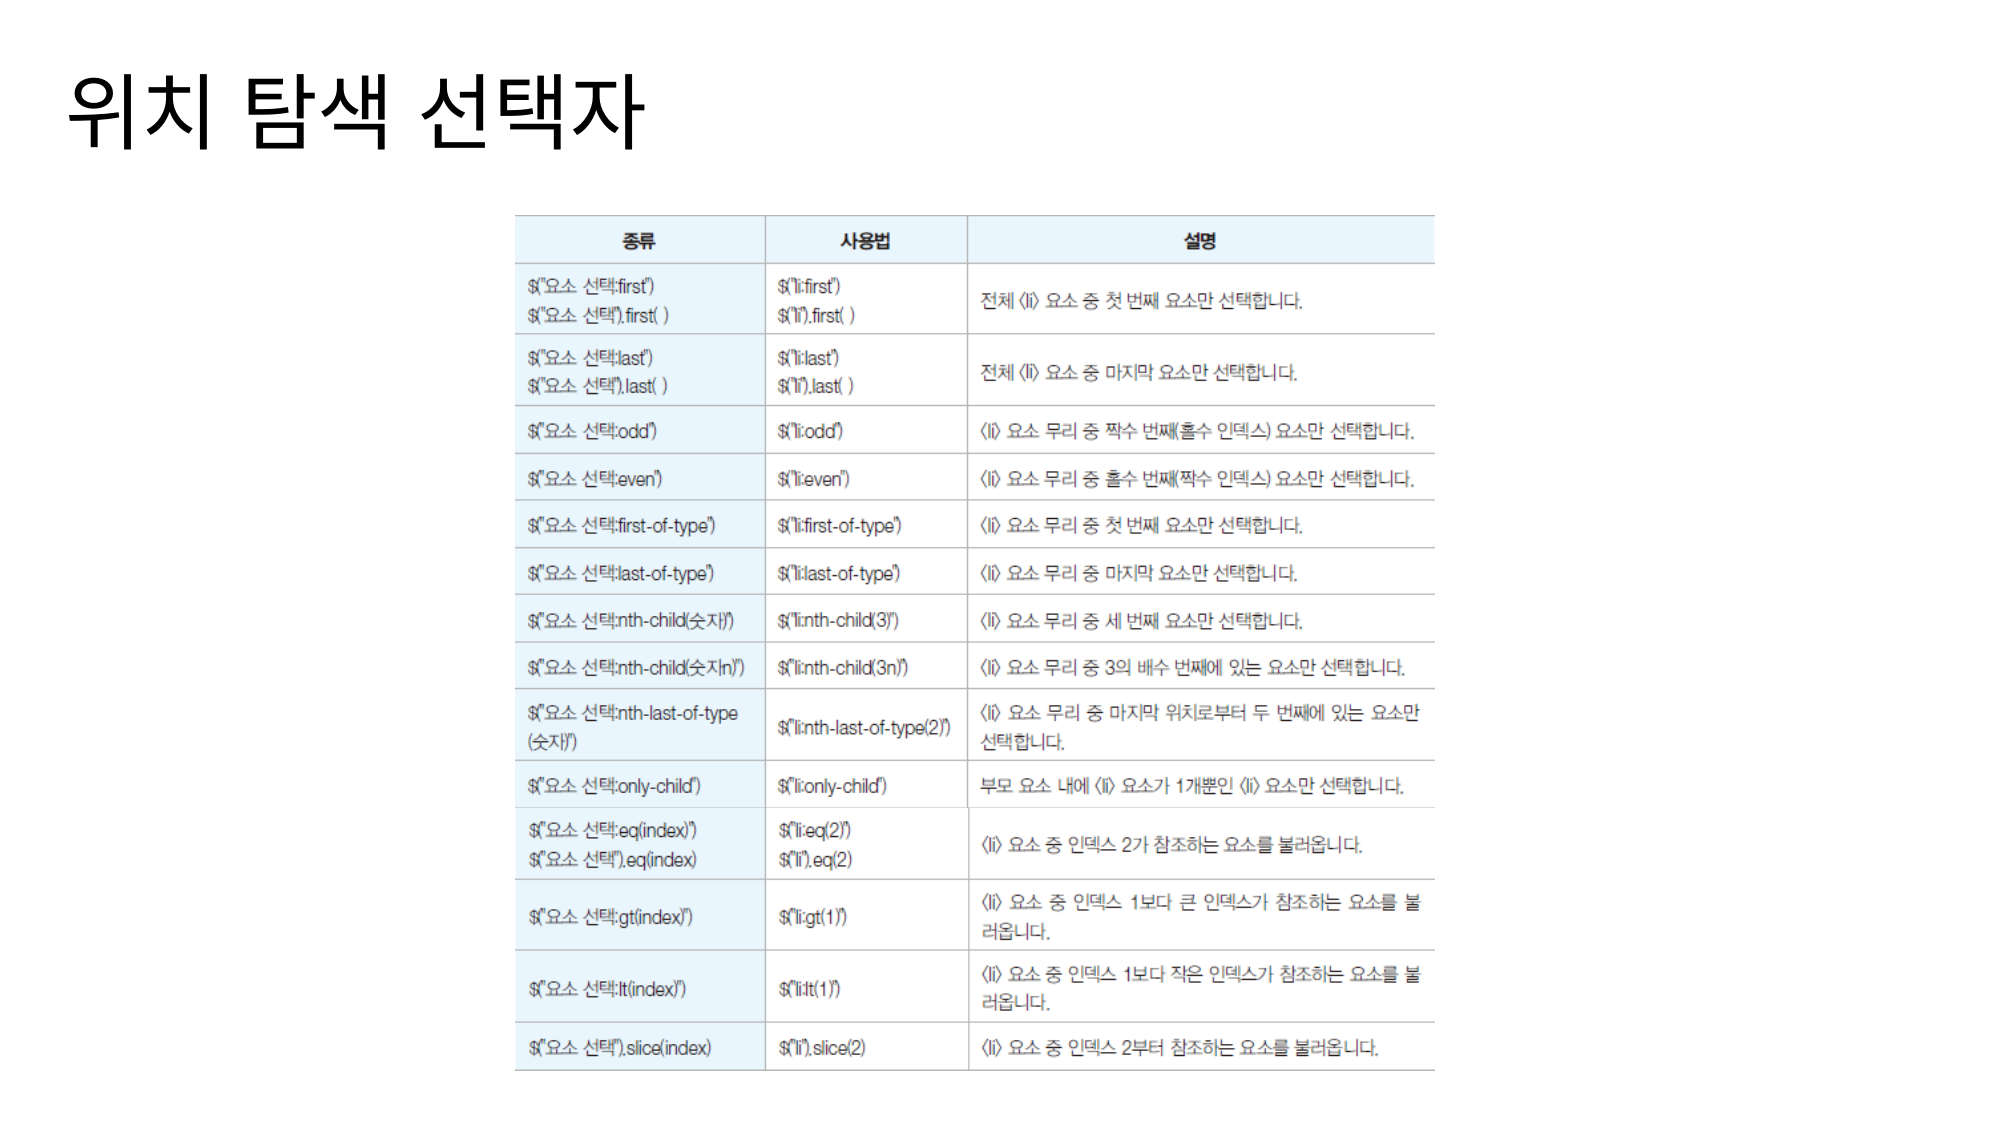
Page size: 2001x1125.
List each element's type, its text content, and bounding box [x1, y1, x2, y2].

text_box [515, 215, 1435, 1071]
text_box 위치 탐색 선택자 [50, 52, 682, 168]
